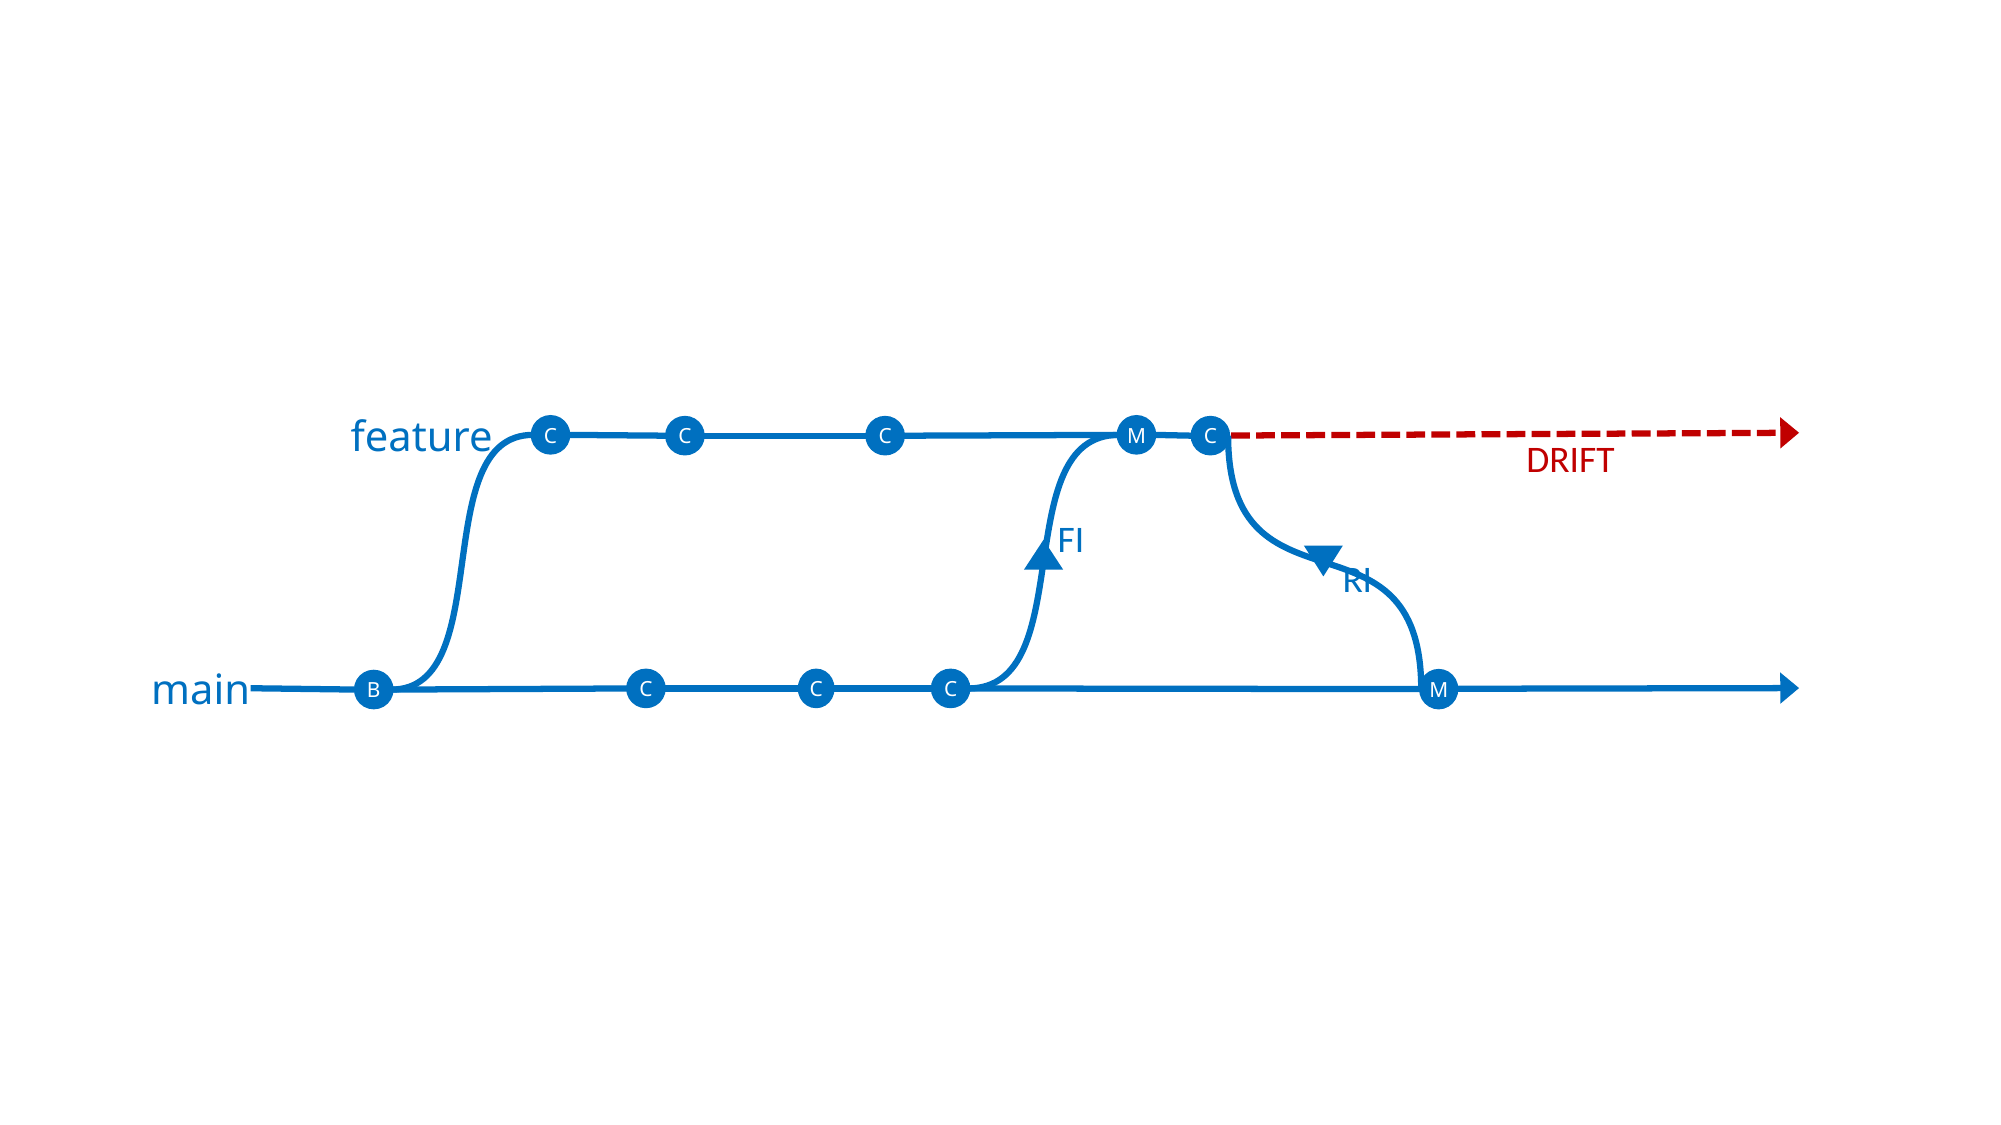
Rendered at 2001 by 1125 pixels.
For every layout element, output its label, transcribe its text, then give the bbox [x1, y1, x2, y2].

text_box C [799, 670, 833, 707]
text_box C [666, 417, 703, 454]
text_box B [355, 671, 392, 708]
text_box feature [350, 409, 493, 460]
text_box C [867, 417, 904, 454]
text_box DRIFT [1511, 427, 1630, 432]
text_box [1231, 432, 1799, 436]
text_box main [151, 663, 251, 714]
text_box DRIFT [1511, 436, 1630, 488]
text_box C [628, 670, 664, 707]
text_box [968, 417, 1155, 435]
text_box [391, 417, 569, 688]
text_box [968, 435, 1457, 708]
text_box C [932, 670, 968, 707]
text_box C [1192, 417, 1229, 435]
